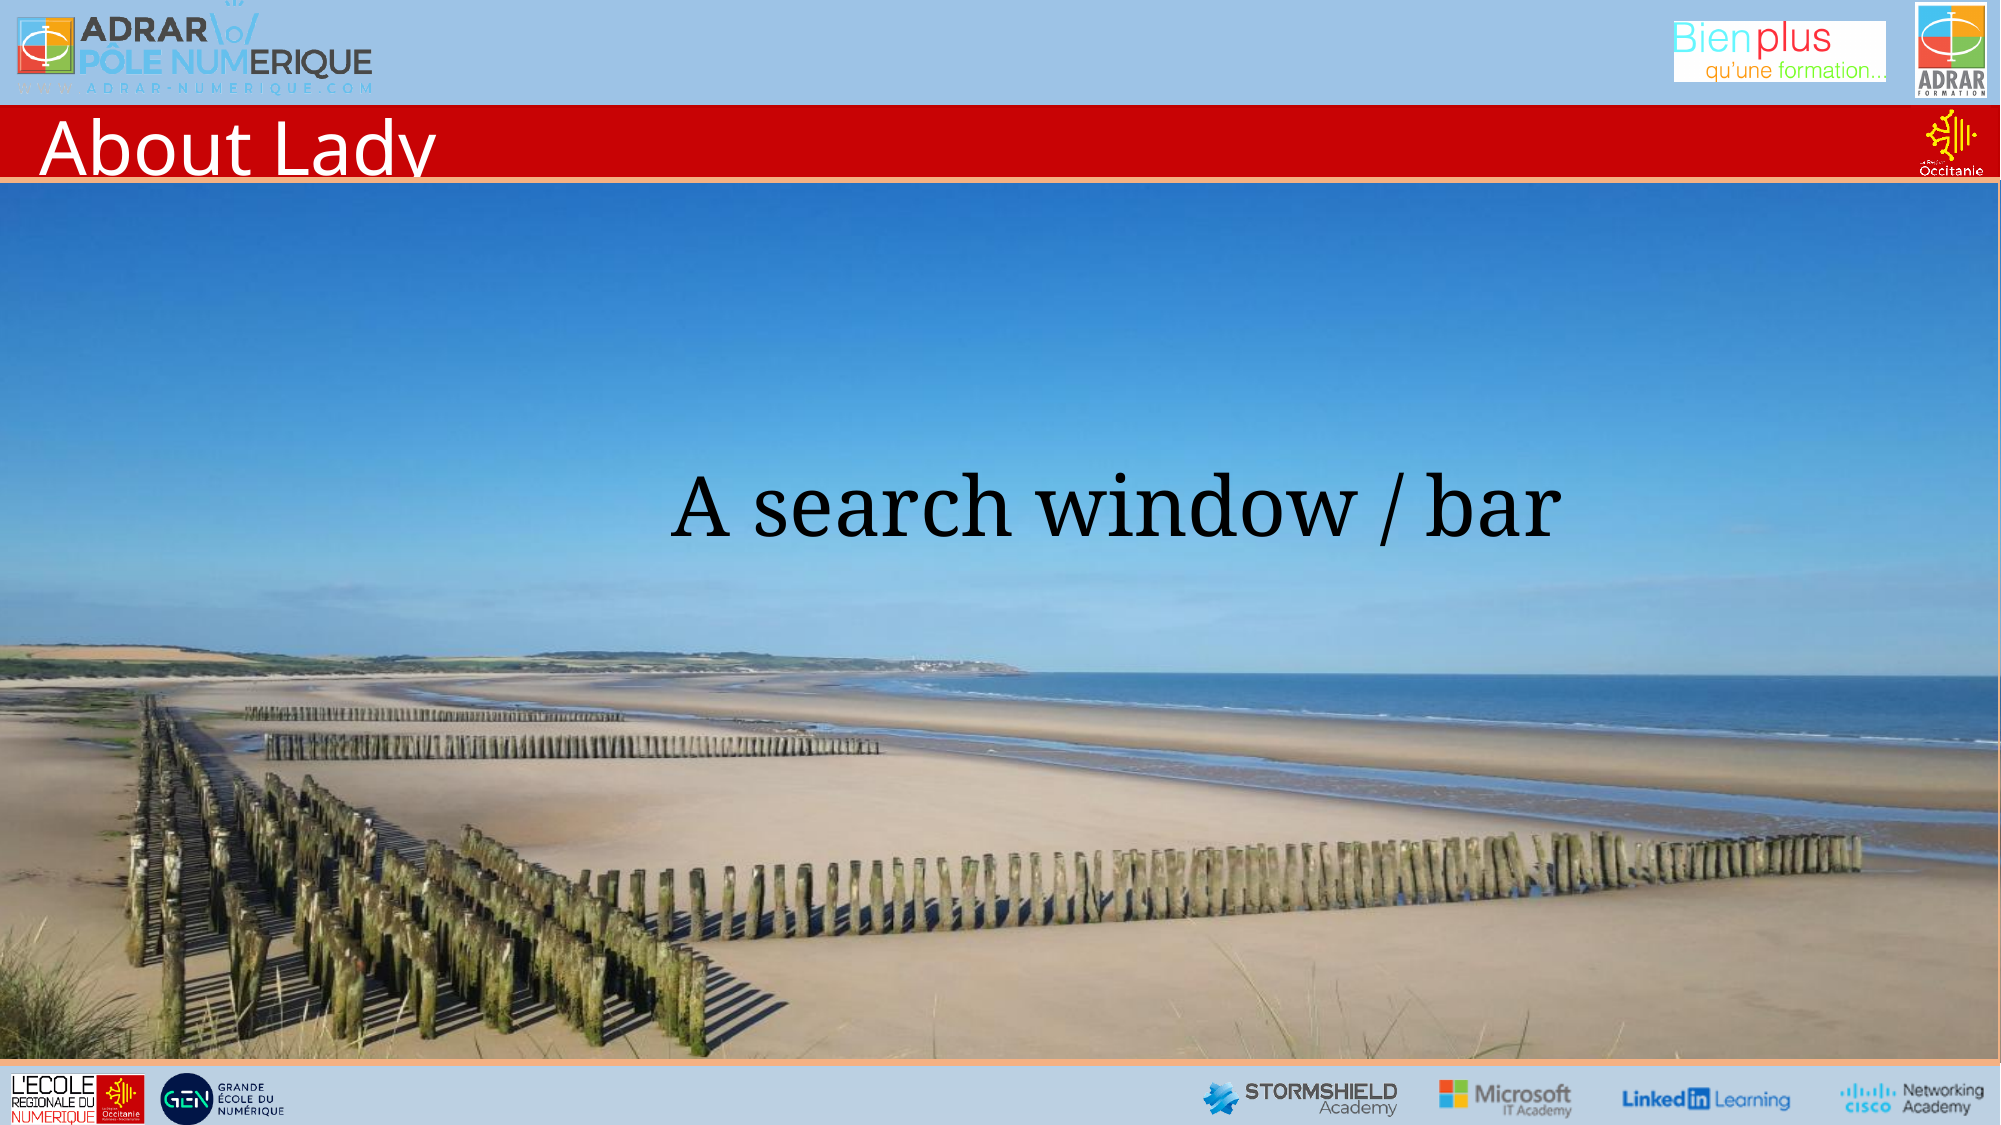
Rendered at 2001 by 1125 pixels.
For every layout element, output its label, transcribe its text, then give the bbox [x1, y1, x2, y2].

picture [155, 1063, 290, 1125]
text_box [0, 1067, 155, 1125]
text_box [0, 199, 2000, 1063]
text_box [0, 0, 2000, 199]
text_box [1202, 1068, 1990, 1125]
text_box A search window / bar [370, 446, 1886, 561]
picture [10, 1071, 145, 1125]
text_box [290, 1067, 2000, 1125]
